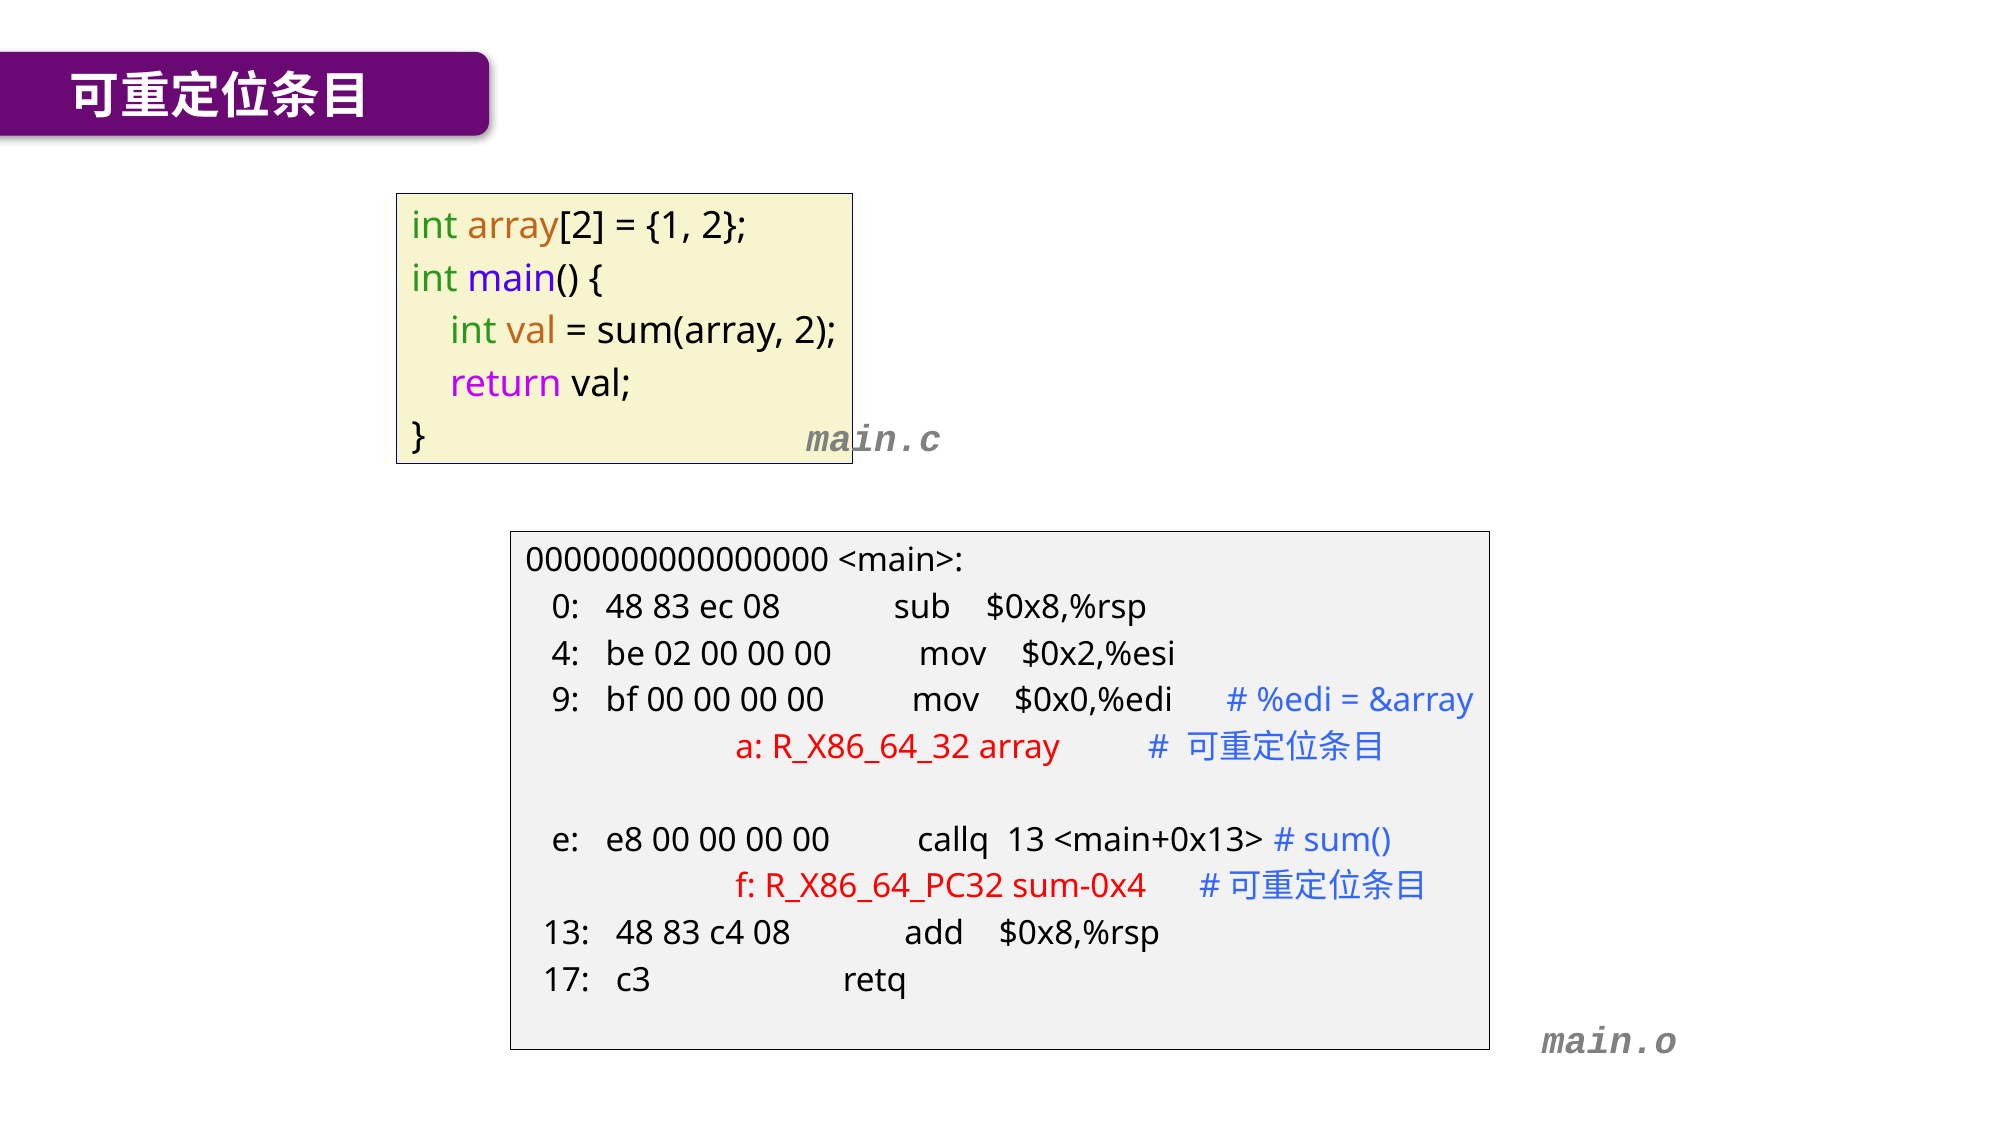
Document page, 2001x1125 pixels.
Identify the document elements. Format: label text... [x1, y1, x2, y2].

text_box 0000000000000000 <main>: 0: 48 83 ec 08 sub $0x8,%rsp 4: be 02 00 00 00 mov $0x2,%esi 9: bf 00 00 00 00 mov $0x0,%edi # %edi = &array a: R_X86_64_32 array # 可重定位条目 e: e8 00 00 00 00 callq 13 <main+0x13> # sum() f: R_X86_64_PC32 sum-0x4 #可重定位条目 13: 48 83 c4 08 add $0x8,%rsp 17: c3 retq [510, 530, 1490, 1050]
text_box int array[2] = {1, 2}; int main() { int val = sum(array, 2); return val; } [396, 193, 853, 464]
text_box [0, 51, 480, 136]
text_box main.o [1527, 1011, 1692, 1070]
text_box 可重定位条目 [55, 52, 490, 135]
text_box main.c [791, 410, 957, 469]
